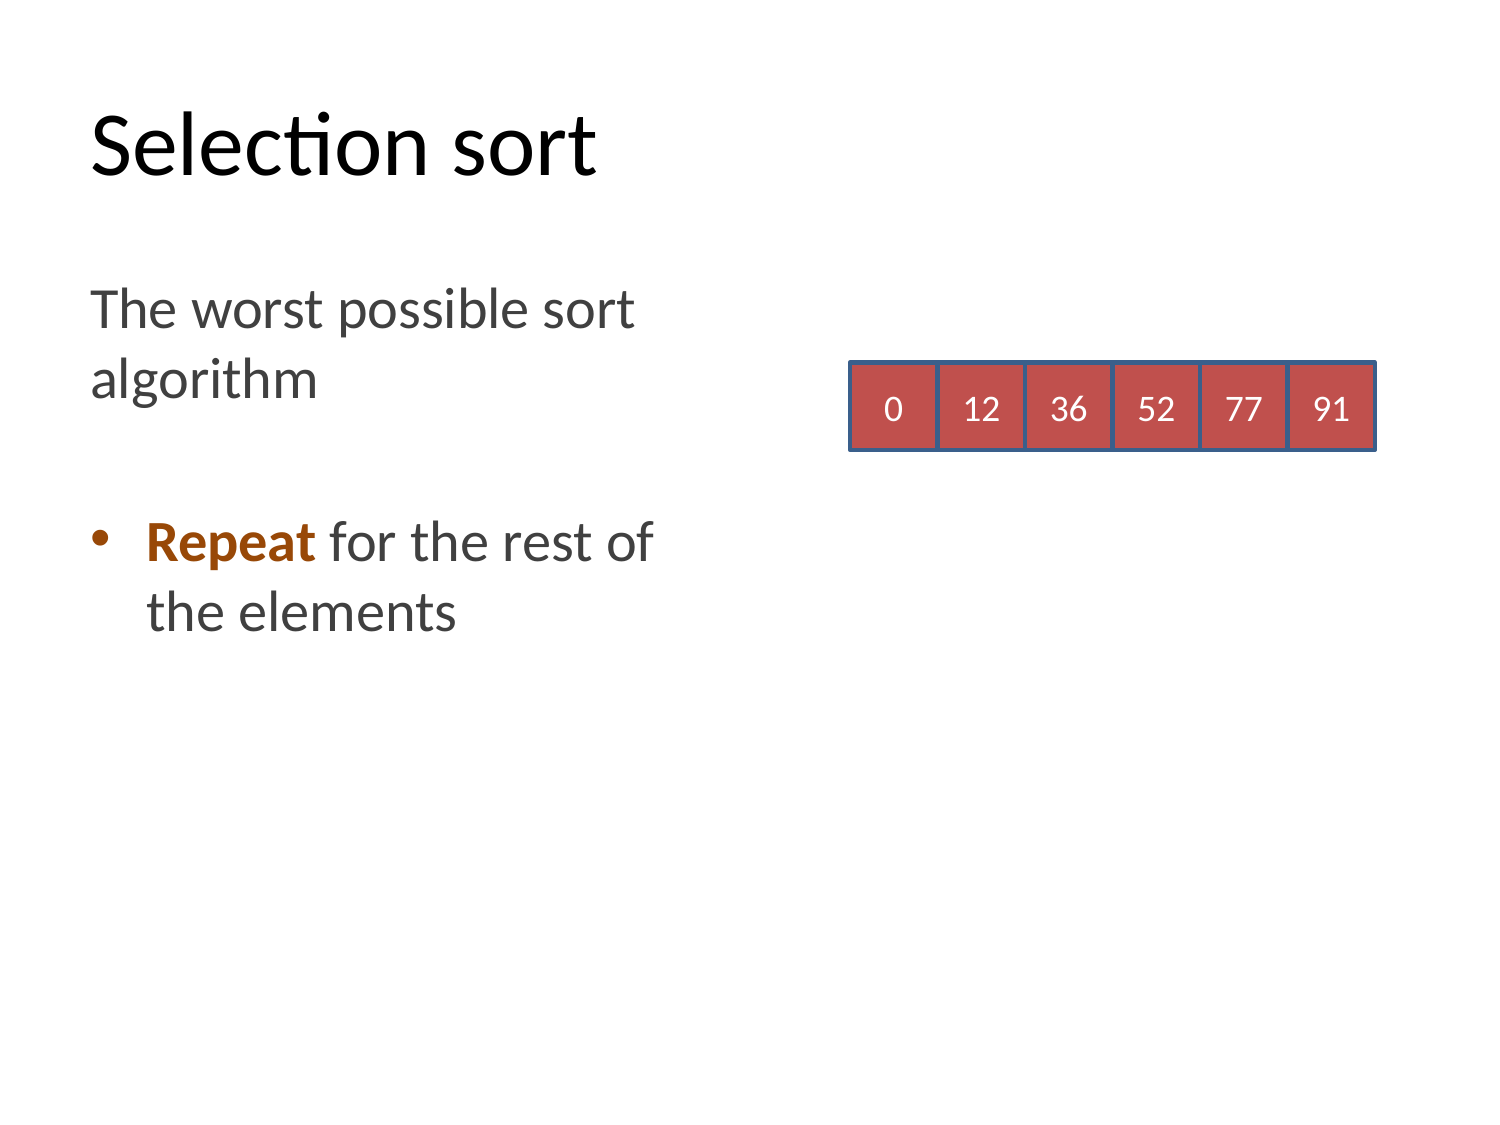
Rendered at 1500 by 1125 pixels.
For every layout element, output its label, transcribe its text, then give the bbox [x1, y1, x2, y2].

text_box 52 [1115, 360, 1202, 452]
text_box 12 [939, 360, 1023, 452]
text_box 77 [1201, 360, 1289, 452]
text_box 91 [1289, 360, 1377, 452]
text_box 36 [1023, 360, 1115, 452]
text_box 0 [848, 360, 939, 452]
list The worst possible sort algorithm Repeat for the rest of the elements [75, 262, 738, 1005]
title Selection sort [75, 45, 1425, 233]
